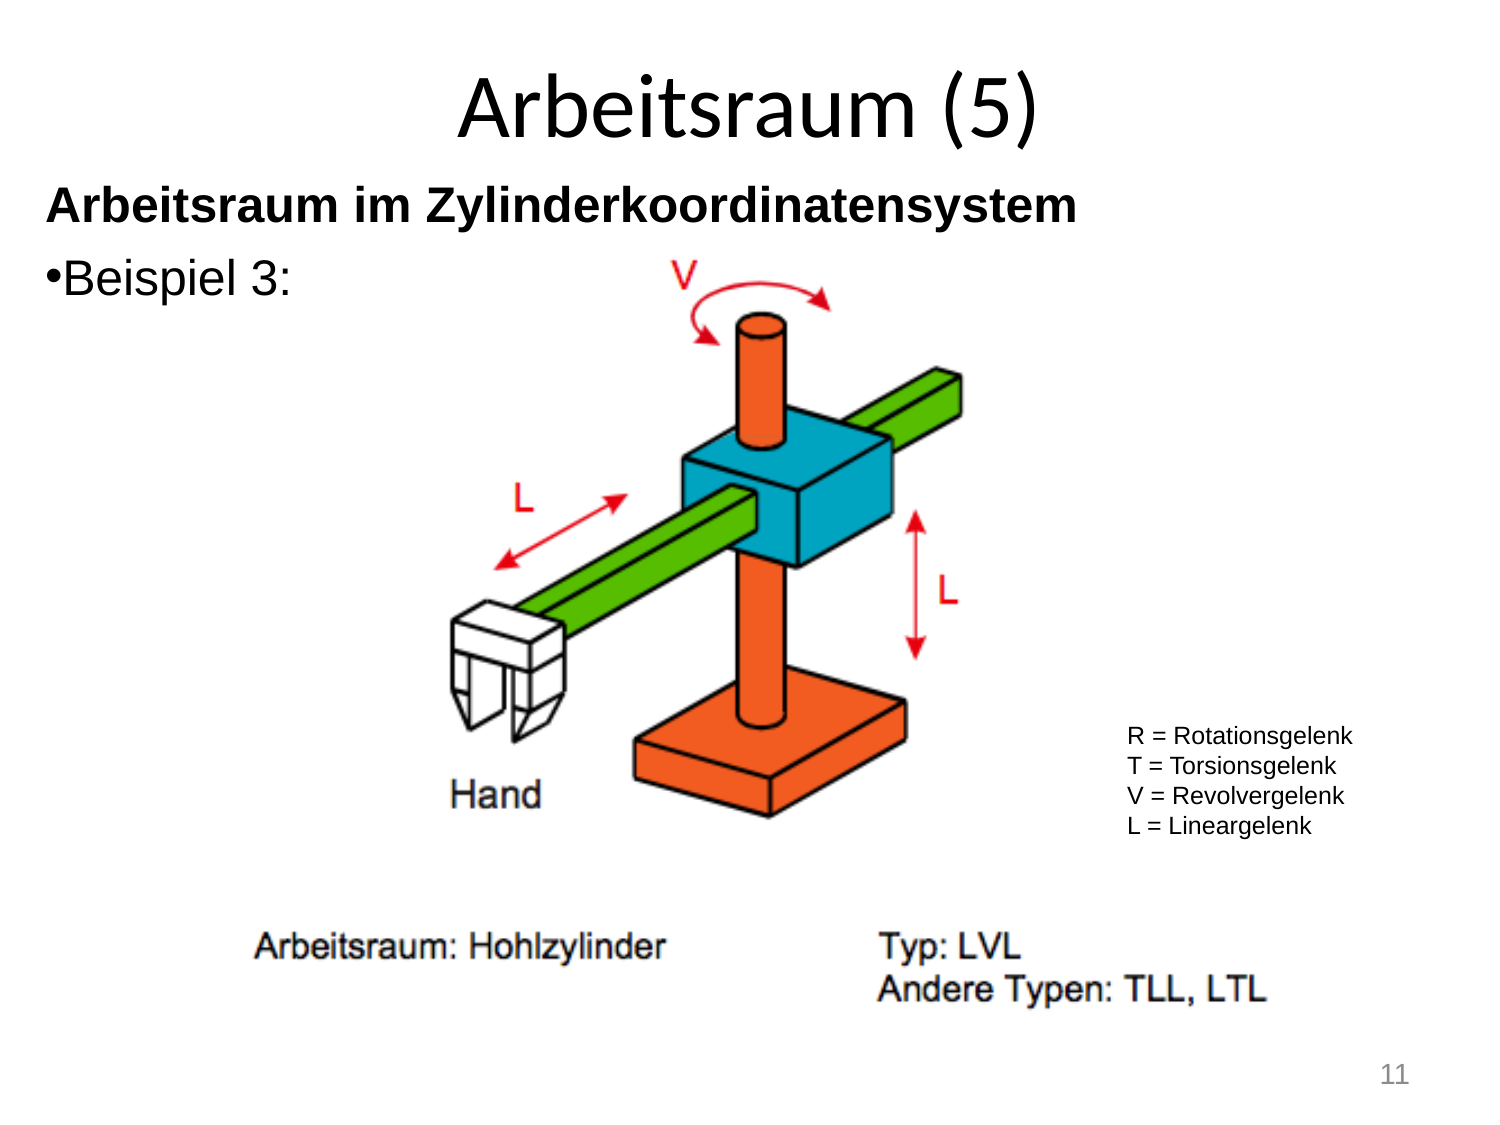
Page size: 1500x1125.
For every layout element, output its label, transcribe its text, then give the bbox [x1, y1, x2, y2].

text_box R = Rotationsgelenk T = Torsionsgelenk V = Revolvergelenk L = Lineargelenk [1316, 712, 1400, 877]
title Arbeitsraum (5) [75, 7, 1425, 195]
text_box Arbeitsraum im Zylinderkoordinatensystem Beispiel 3: [30, 165, 1094, 313]
slide_number 11 [1074, 1042, 1425, 1103]
picture [149, 225, 1313, 1047]
